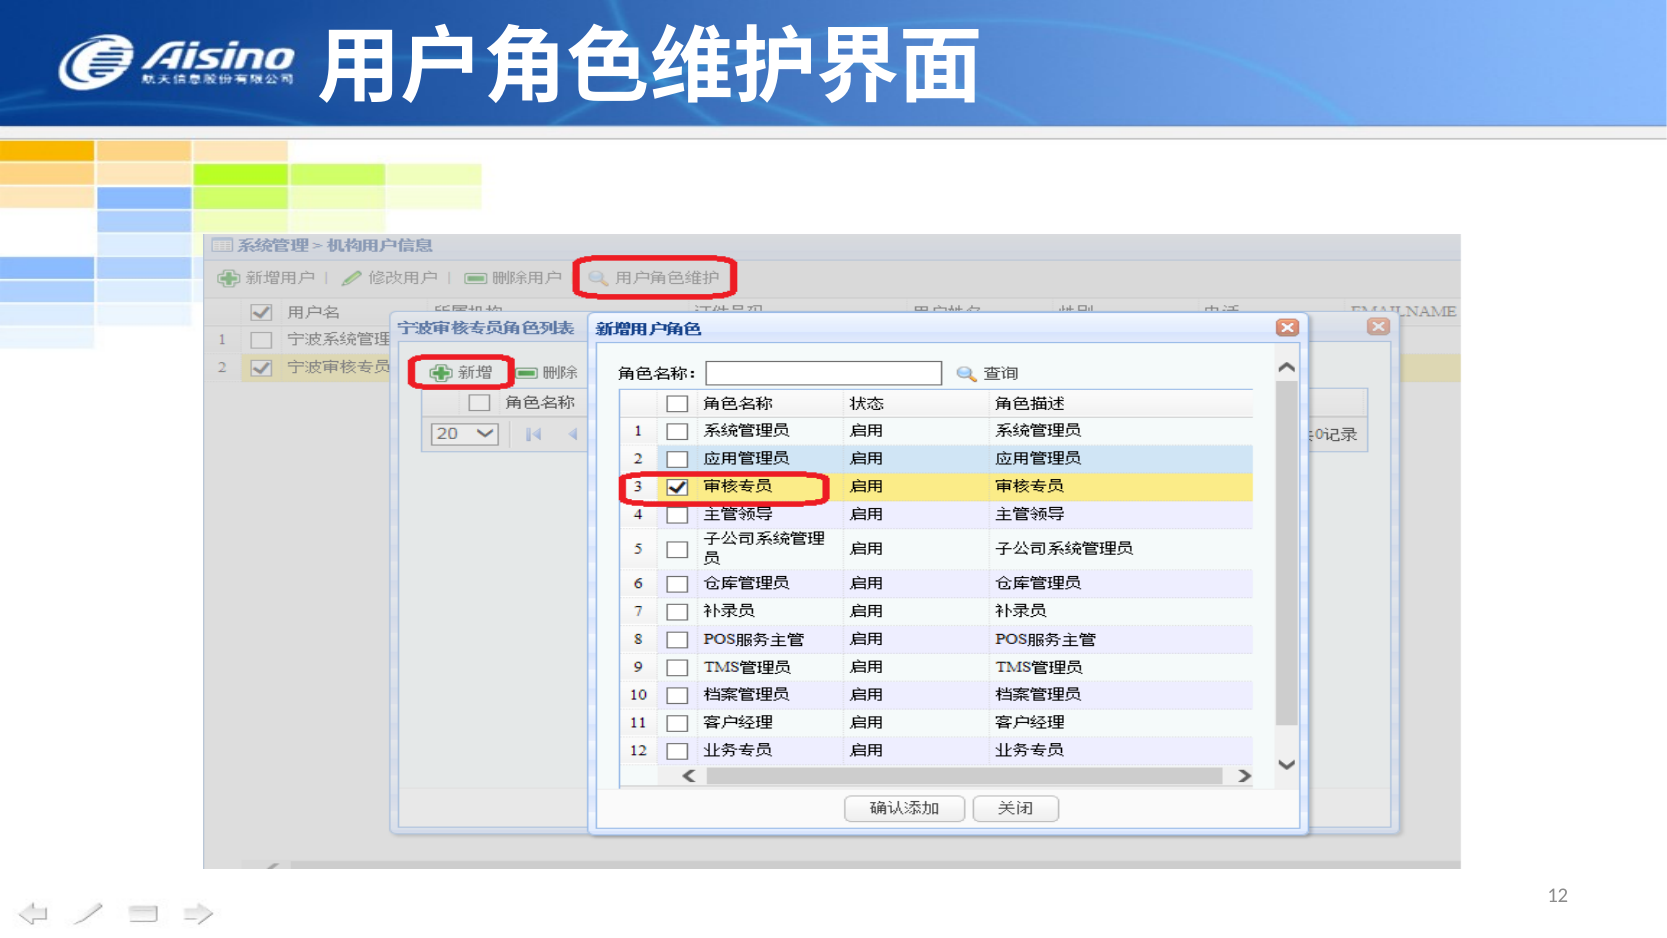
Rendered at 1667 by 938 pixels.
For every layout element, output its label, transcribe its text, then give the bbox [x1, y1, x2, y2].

picture [0, 0, 1667, 938]
title 用户角色维护界面 [302, 0, 1653, 137]
slide_number 12 [1194, 868, 1584, 919]
